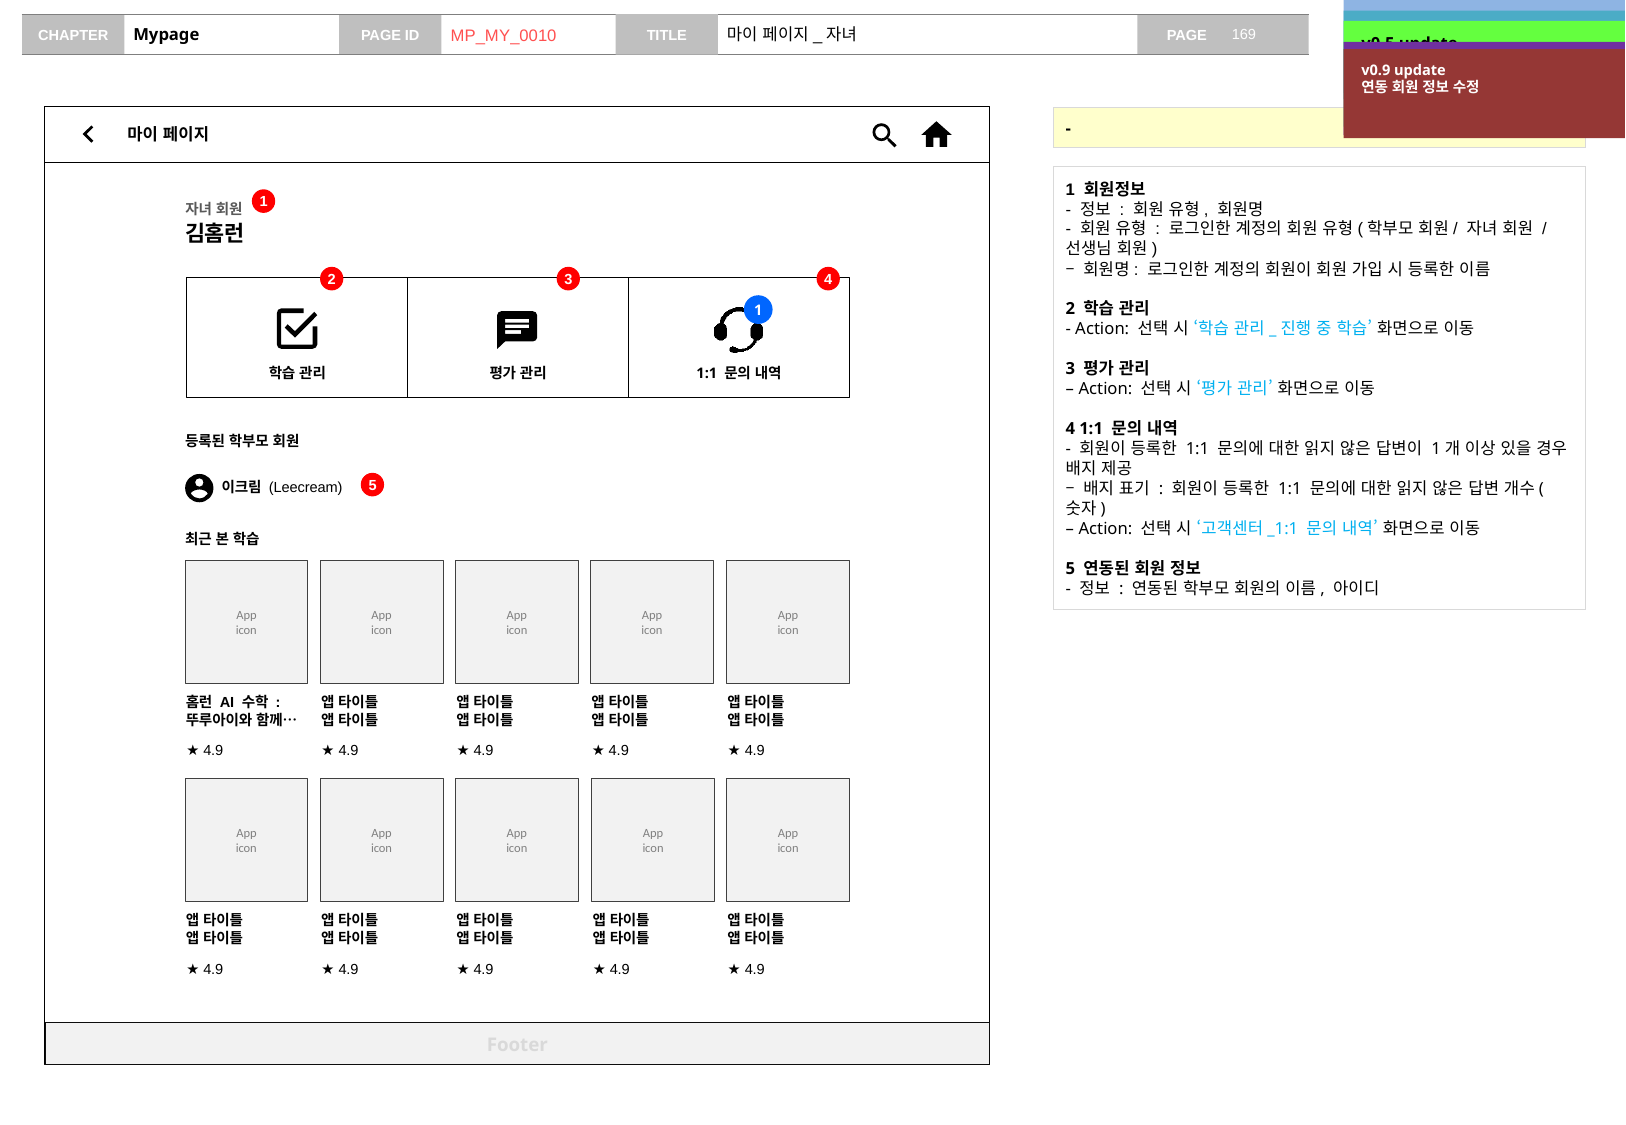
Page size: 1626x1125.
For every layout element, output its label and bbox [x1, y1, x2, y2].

text_box [43, 104, 992, 1066]
text_box [1053, 166, 1586, 610]
title [124, 16, 340, 53]
list [441, 16, 616, 53]
text_box [1053, 0, 1625, 148]
list [717, 16, 1138, 53]
